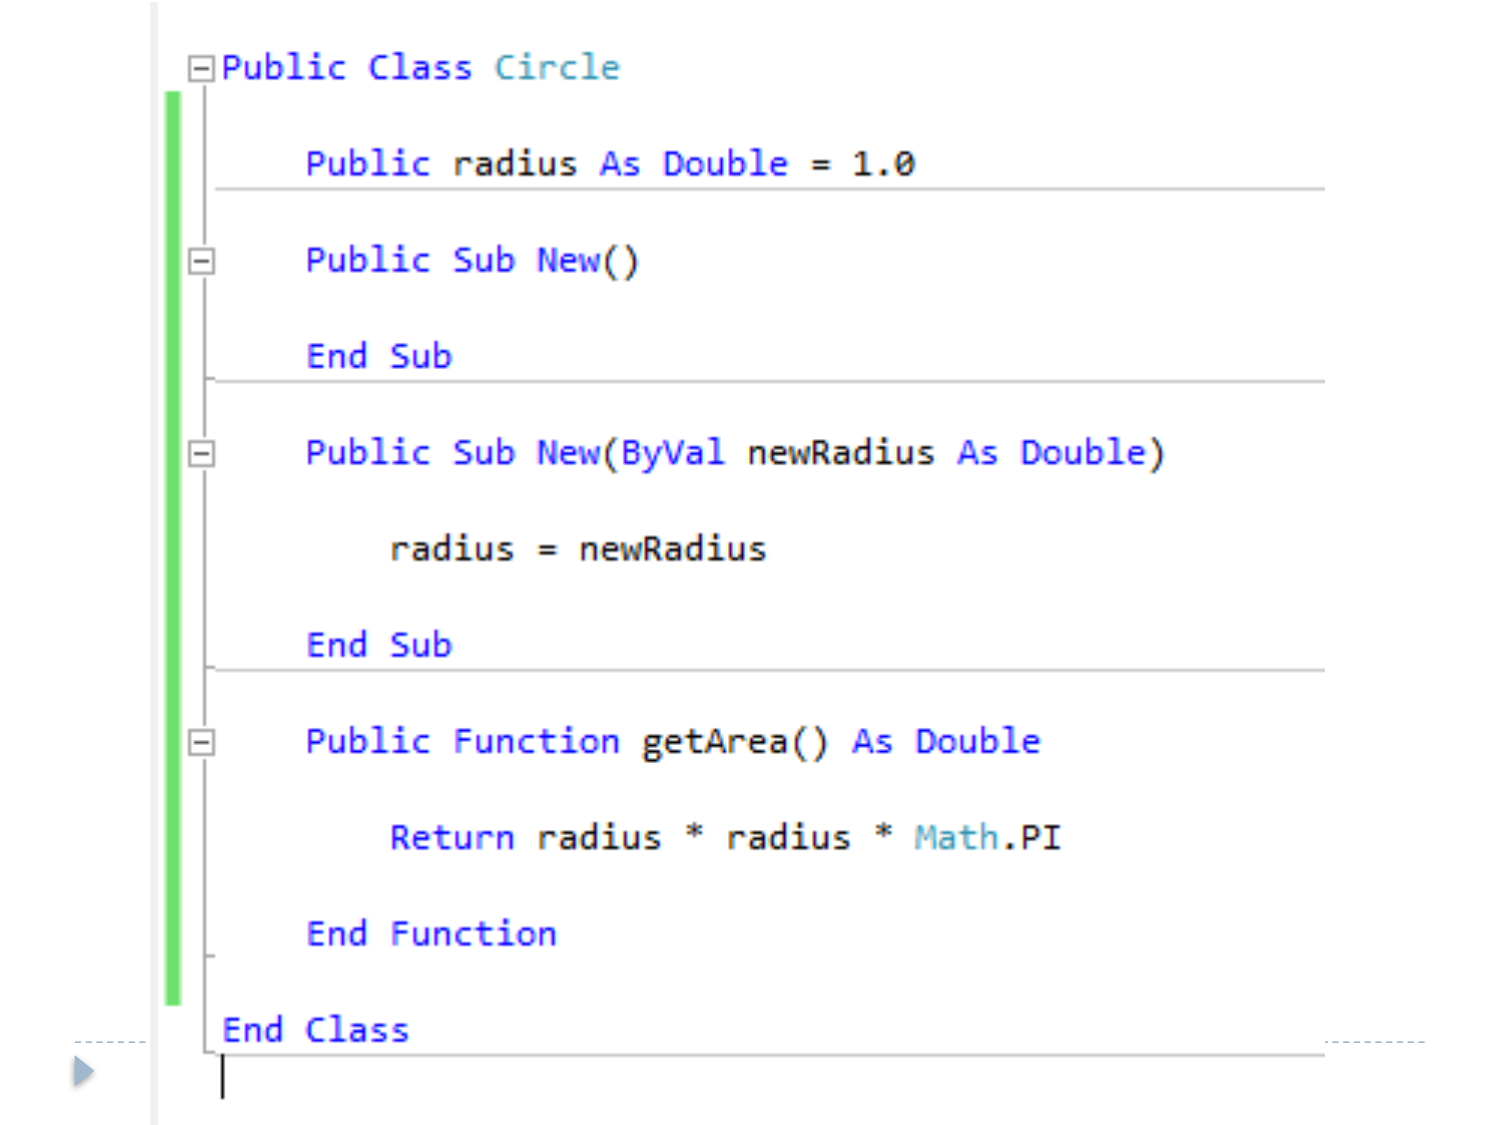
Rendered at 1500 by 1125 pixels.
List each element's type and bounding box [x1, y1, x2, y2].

picture [149, 2, 1326, 1125]
